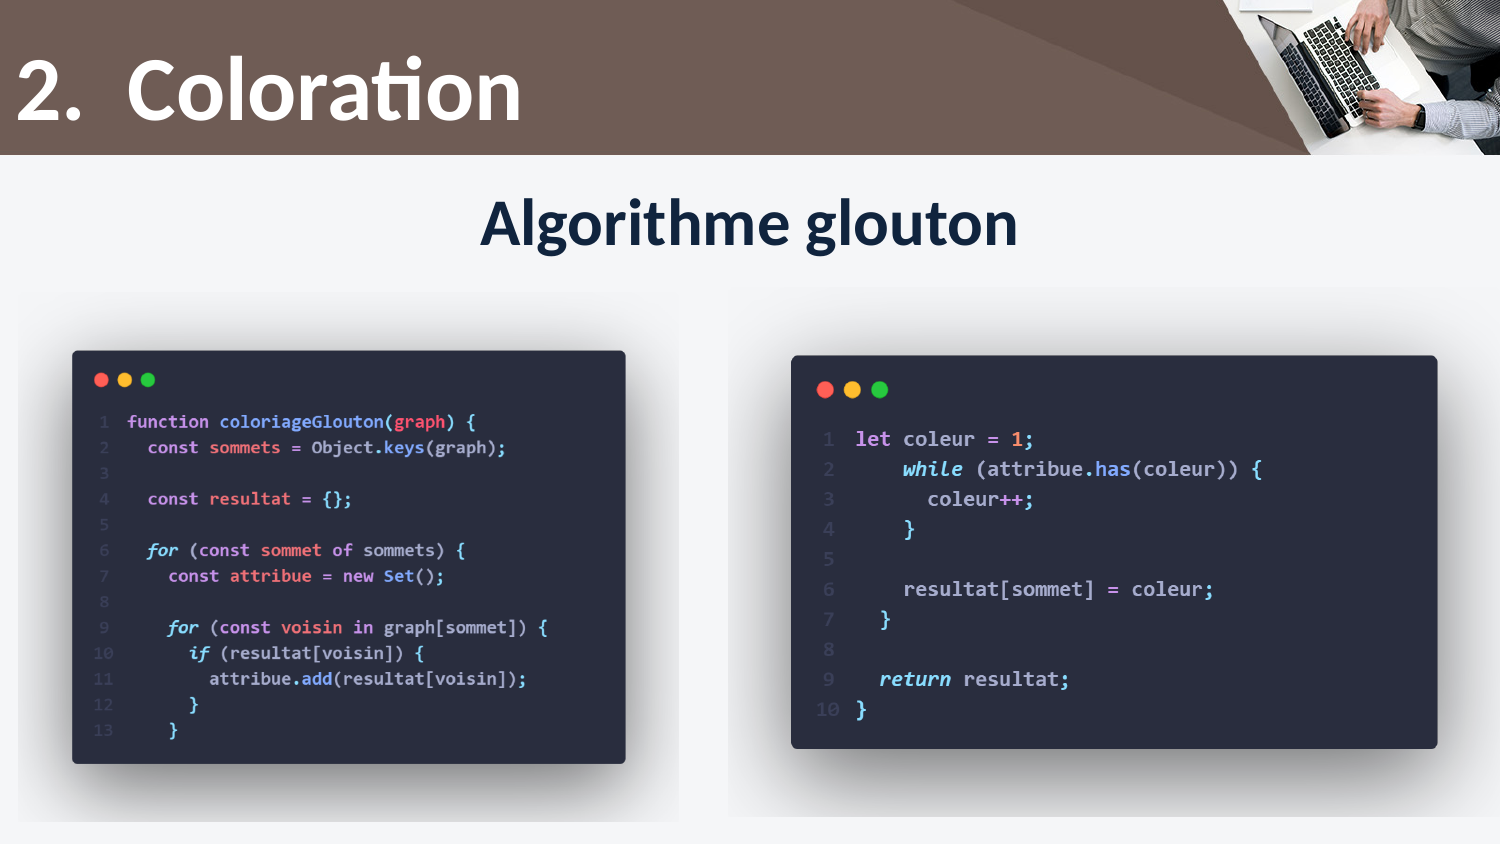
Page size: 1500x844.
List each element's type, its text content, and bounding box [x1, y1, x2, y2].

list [728, 287, 1500, 817]
title Coloration [0, 21, 1357, 147]
text_box Algorithme glouton [426, 171, 1074, 266]
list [18, 292, 679, 822]
picture [0, 0, 1500, 844]
